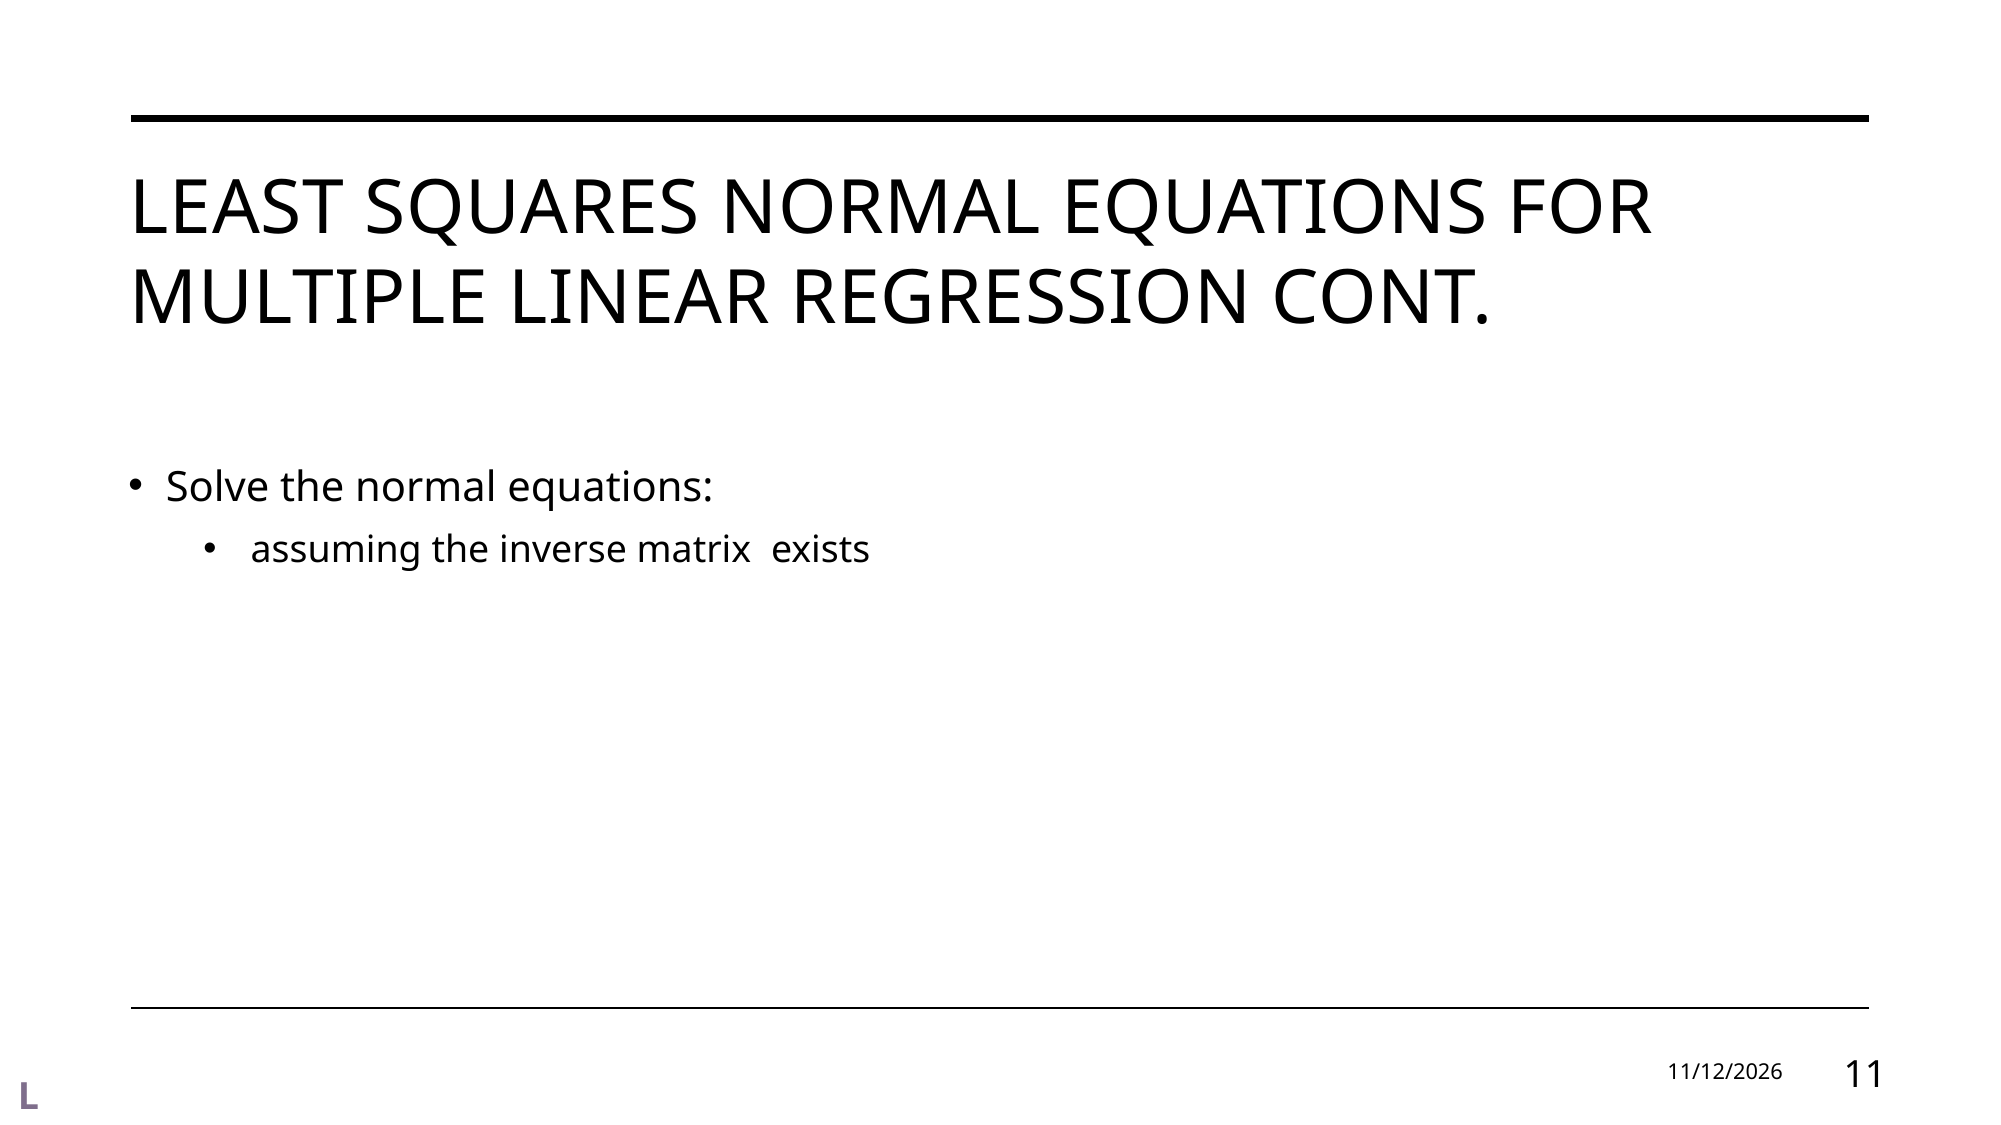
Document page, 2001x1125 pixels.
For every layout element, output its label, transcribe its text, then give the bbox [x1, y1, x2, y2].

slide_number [1372, 1042, 1791, 1103]
text_box L [3, 1064, 55, 1125]
title Least squares normal equations for multiple linear regression cont. [114, 151, 1869, 377]
slide_number 11 [1791, 1042, 1902, 1103]
